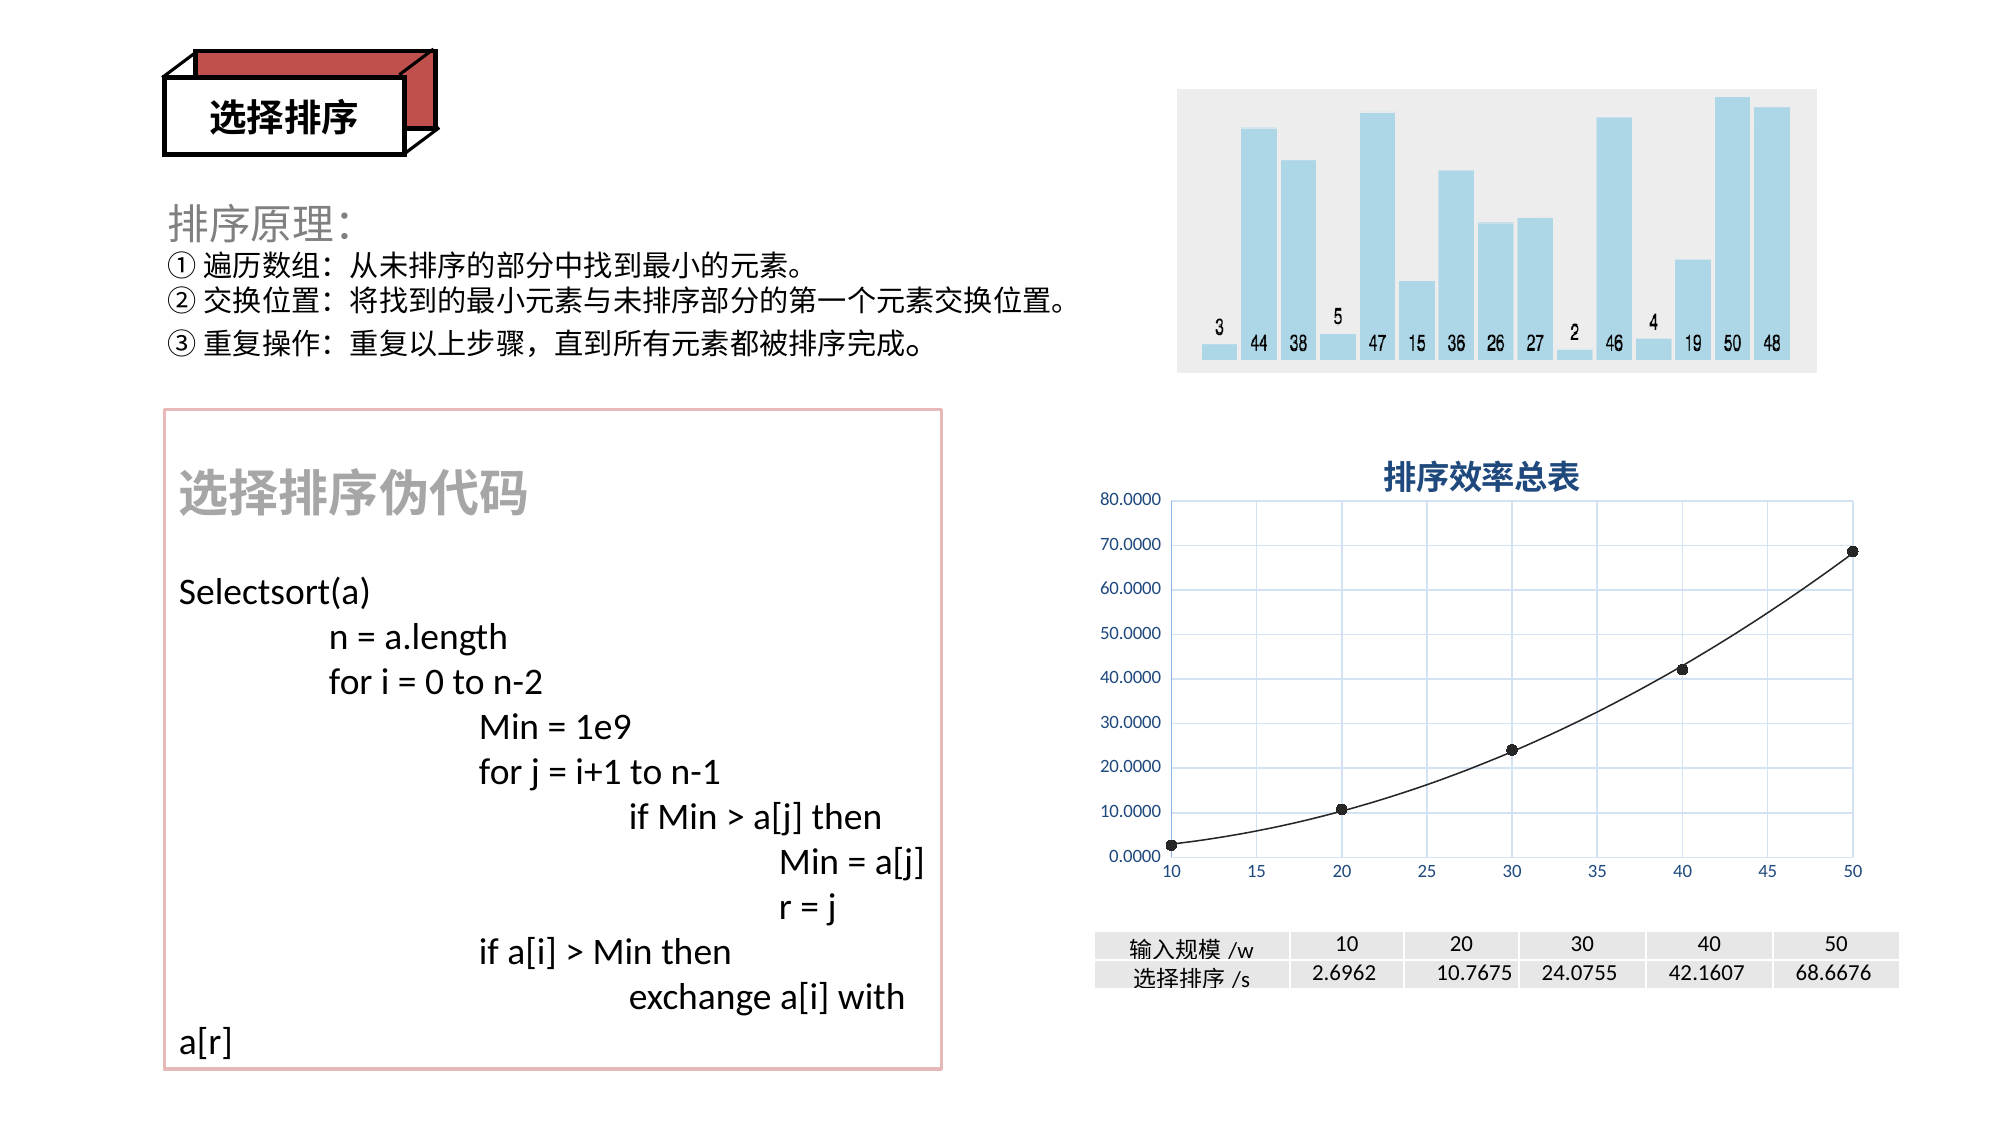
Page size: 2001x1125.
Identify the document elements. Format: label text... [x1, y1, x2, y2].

table_cell 2.6962 [1291, 961, 1403, 988]
table_header 输入规模/w [1095, 932, 1289, 959]
table_header 20 [1405, 932, 1518, 959]
table_header 40 [1647, 932, 1772, 959]
table_cell 42.1607 [1647, 961, 1772, 988]
table_cell 选择排序/s [1095, 961, 1289, 988]
table_cell 24.0755 [1520, 961, 1645, 988]
picture [1177, 89, 1817, 373]
table_cell 68.6676 [1774, 961, 1899, 988]
table_header 30 [1520, 932, 1645, 959]
table_cell 10.7675 [1405, 961, 1518, 988]
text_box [162, 48, 440, 155]
text_box 排序原理： ①遍历数组：从未排序的部分中找到最小的元素。 ②交换位置：将找到的最小元素与未排序部分的第一个元素交换位置。 ③重复操作：重复以上步骤，直到所有元素都被排序完成。 [152, 183, 1753, 427]
chart [1084, 424, 1879, 926]
text_box 选择排序伪代码 Selectsort(a) n = a.length for i = 0 to n-2 Min = 1e9 for j = i+1 to n-1 if Min > a[j] then Min = a[j] r = j if a[i] > Min then exchange a[i] with a[r] [164, 409, 942, 1070]
table_header 50 [1774, 932, 1899, 959]
table_header 10 [1291, 932, 1403, 959]
